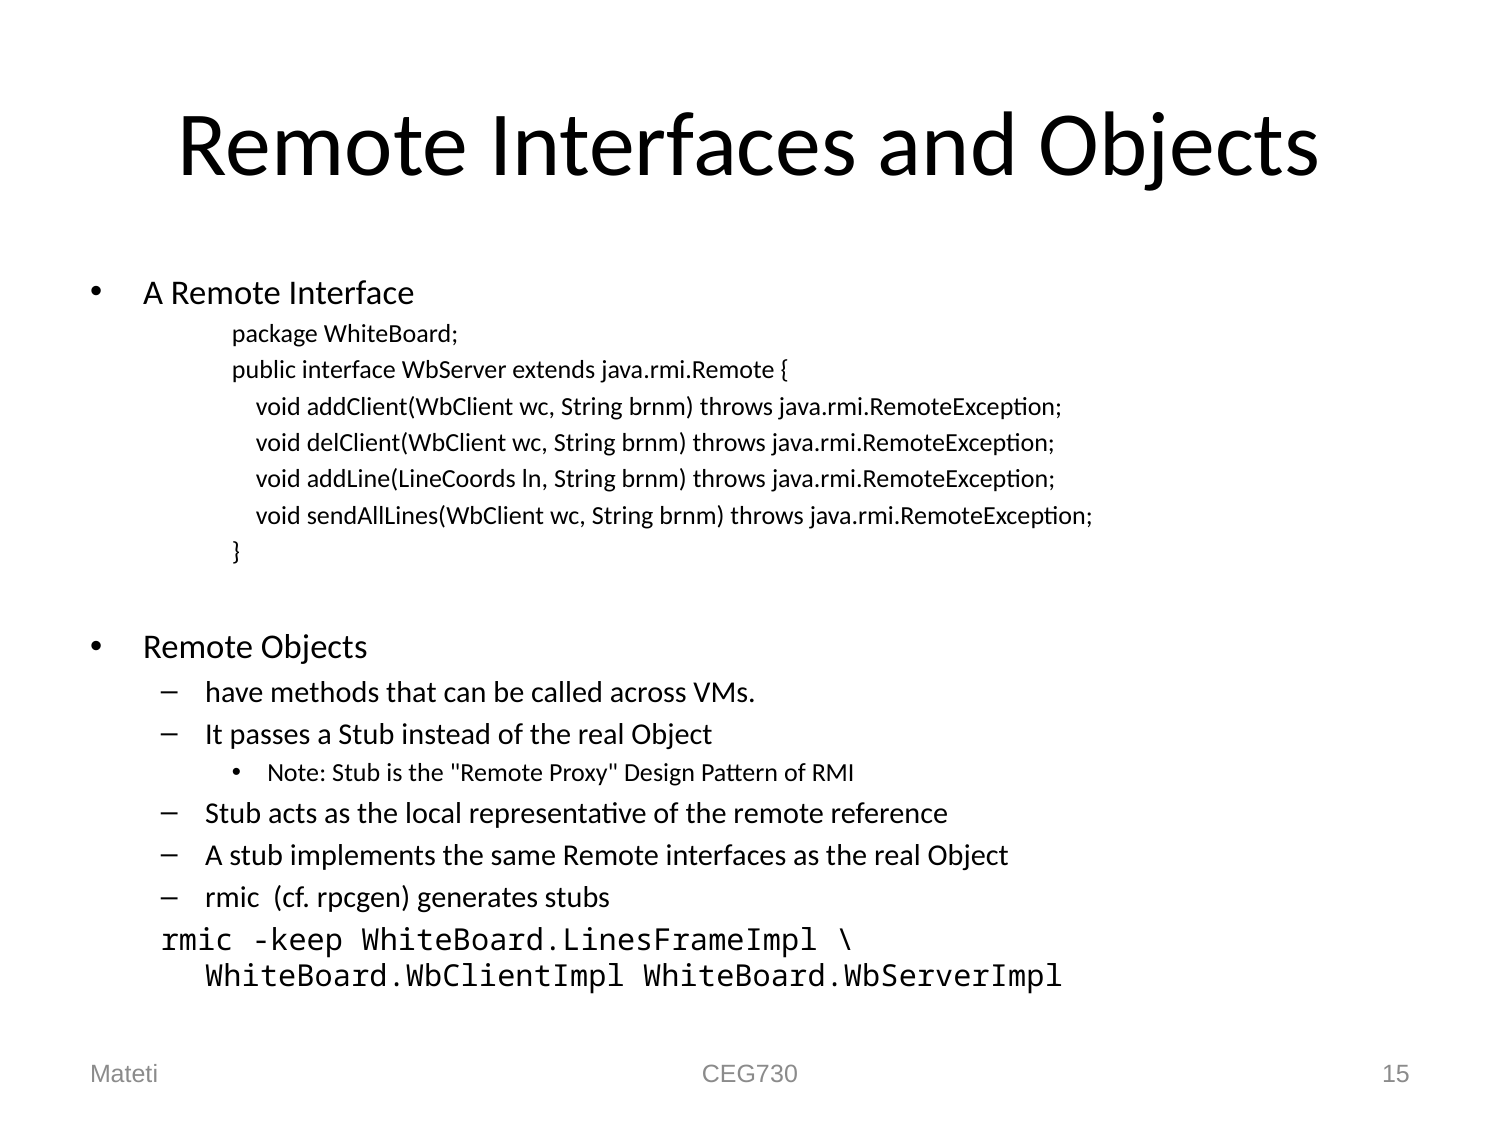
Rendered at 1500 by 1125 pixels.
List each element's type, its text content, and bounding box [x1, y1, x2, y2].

footer CEG730 [512, 1042, 988, 1103]
slide_number Mateti [75, 1042, 425, 1103]
list A Remote Interface package WhiteBoard; public interface WbServer extends java.rmi.Remote { void addClient(WbClient wc, String brnm) throws java.rmi.RemoteException; void delClient(WbClient wc, String brnm) throws java.rmi.RemoteException; void addLine(LineCoords ln, String brnm) throws java.rmi.RemoteException; void sendAllLines(WbClient wc, String brnm) throws java.rmi.RemoteException; } Remote Objects have methods that can be called across VMs. It passes a Stub instead of the real Object Note: Stub is the "Remote Proxy" Design Pattern of RMI Stub acts as the local representative of the remote reference A stub implements the same Remote interfaces as the real Object rmic (cf. rpcgen) generates stubs rmic -keep WhiteBoard.LinesFrameImpl \ WhiteBoard.WbClientImpl WhiteBoard.WbServerImpl [75, 262, 1425, 1005]
slide_number 15 [1074, 1042, 1425, 1103]
title Remote Interfaces and Objects [75, 45, 1425, 233]
